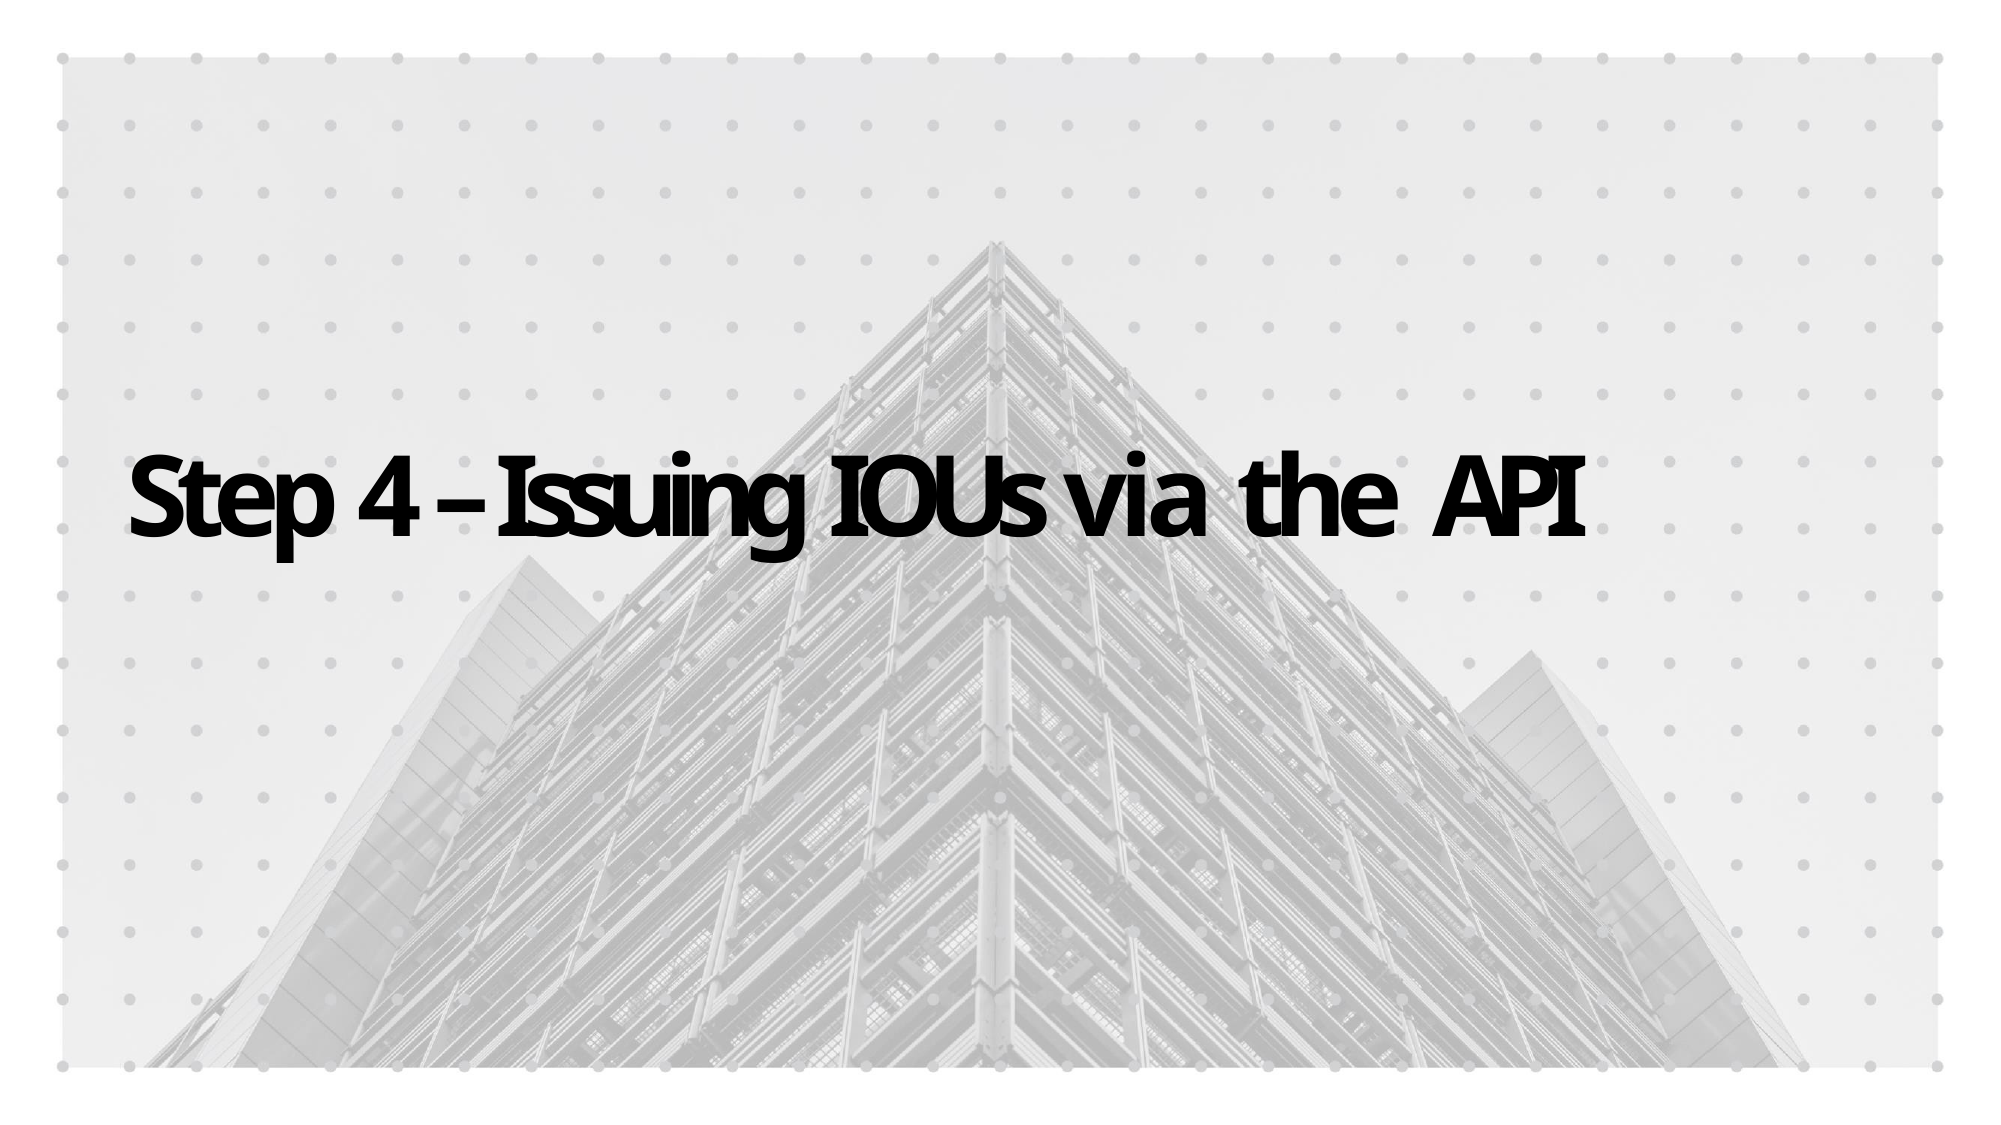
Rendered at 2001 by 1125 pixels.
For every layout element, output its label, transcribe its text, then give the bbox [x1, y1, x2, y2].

title Step 4 – Issuing IOUs via the API [124, 422, 1838, 613]
picture [53, 48, 1945, 1075]
